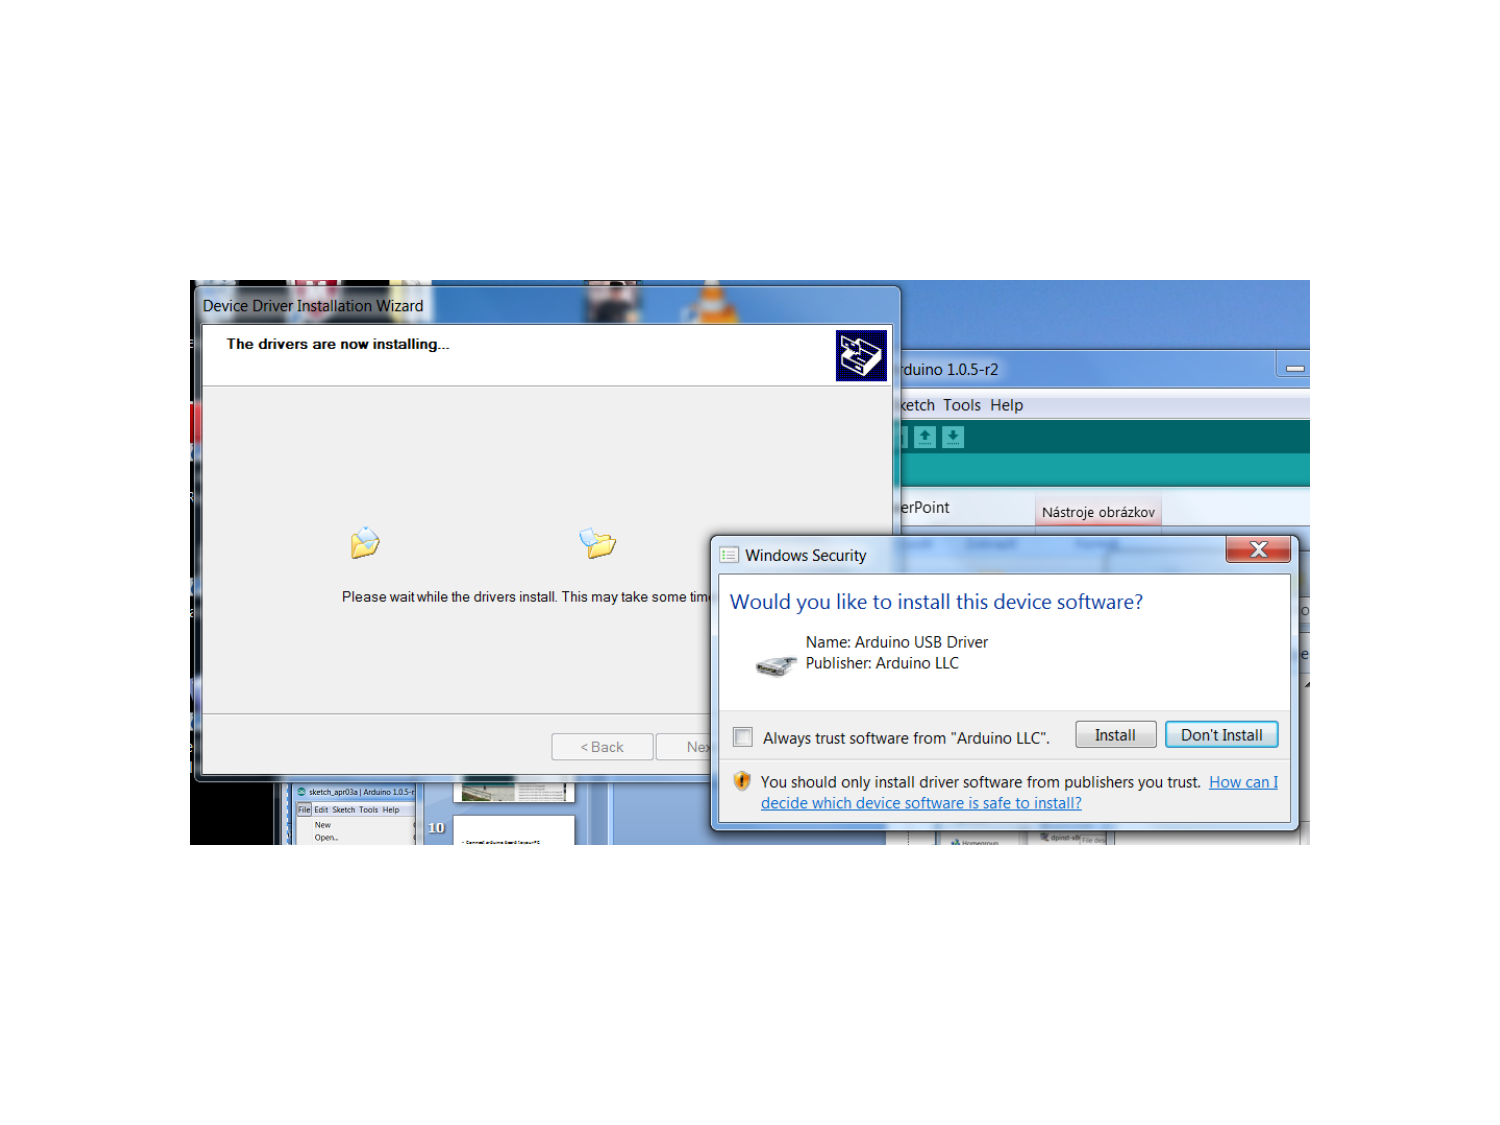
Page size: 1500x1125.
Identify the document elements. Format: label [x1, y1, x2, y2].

picture [189, 280, 1311, 845]
